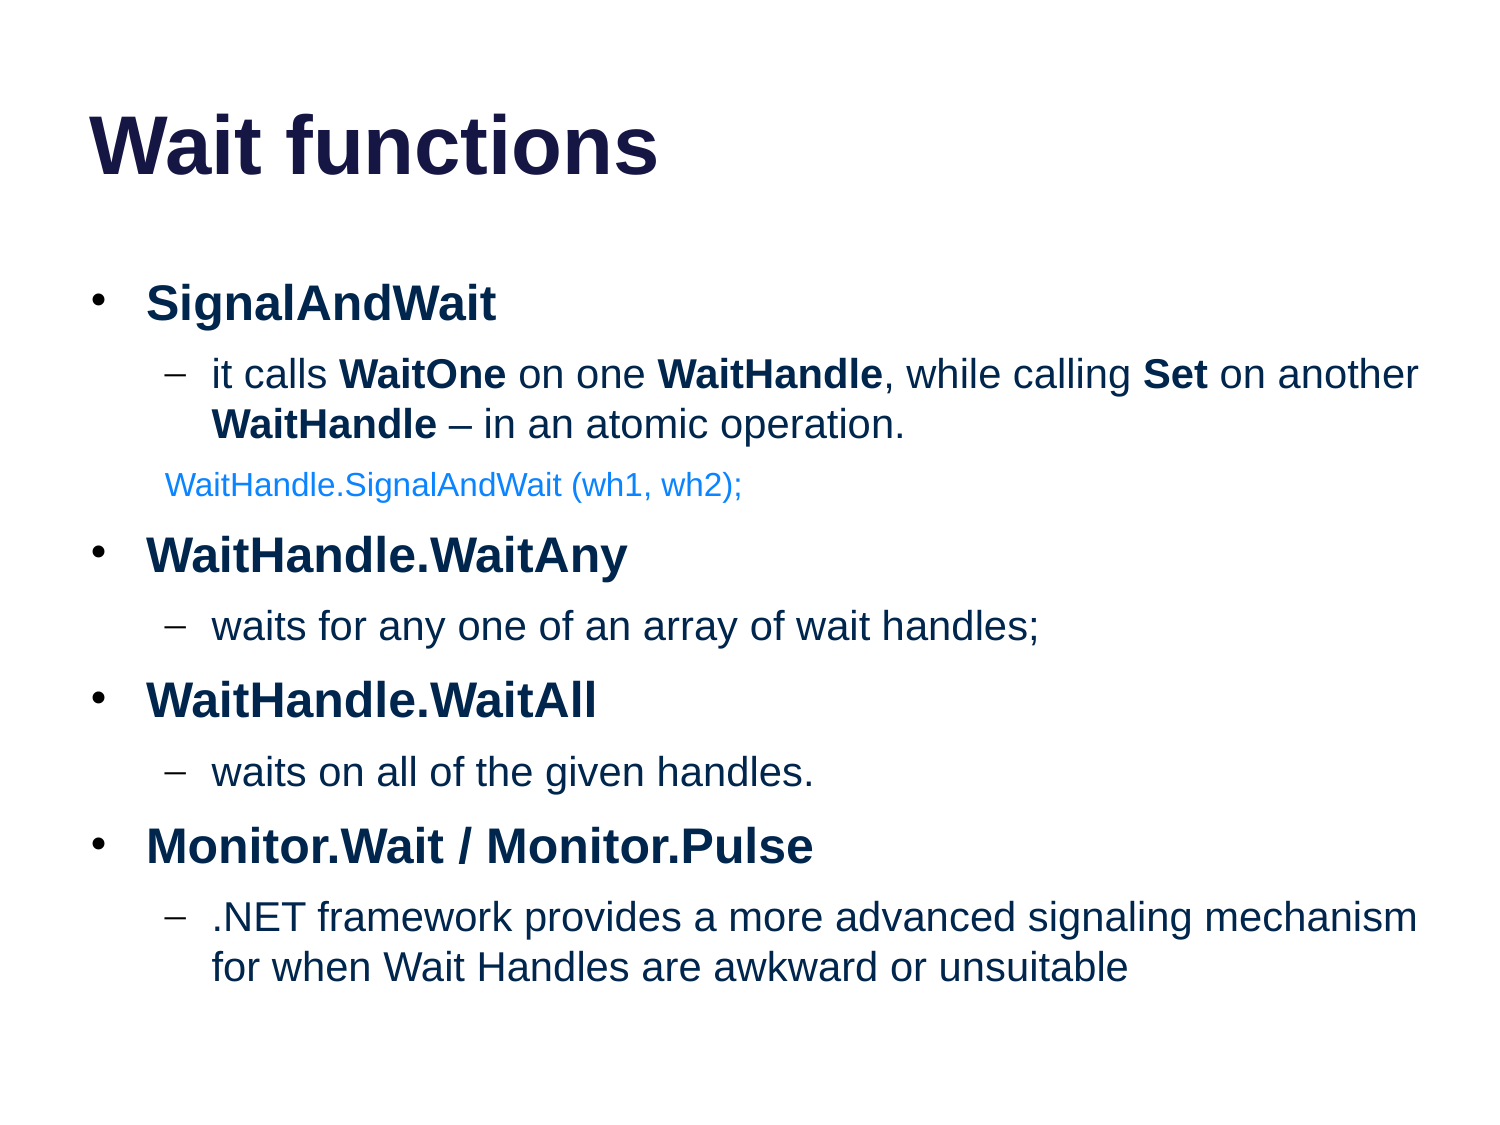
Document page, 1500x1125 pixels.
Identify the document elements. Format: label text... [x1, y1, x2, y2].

list SignalAndWait it calls WaitOne on one WaitHandle, while calling Set on another WaitHandle – in an atomic operation. WaitHandle.SignalAndWait (wh1, wh2); WaitHandle.WaitAny waits for any one of an array of wait handles; WaitHandle.WaitAll waits on all of the given handles. Monitor.Wait / Monitor.Pulse .NET framework provides a more advanced signaling mechanism for when Wait Handles are awkward or unsuitable [75, 262, 1450, 1088]
title Wait functions [75, 0, 1425, 200]
